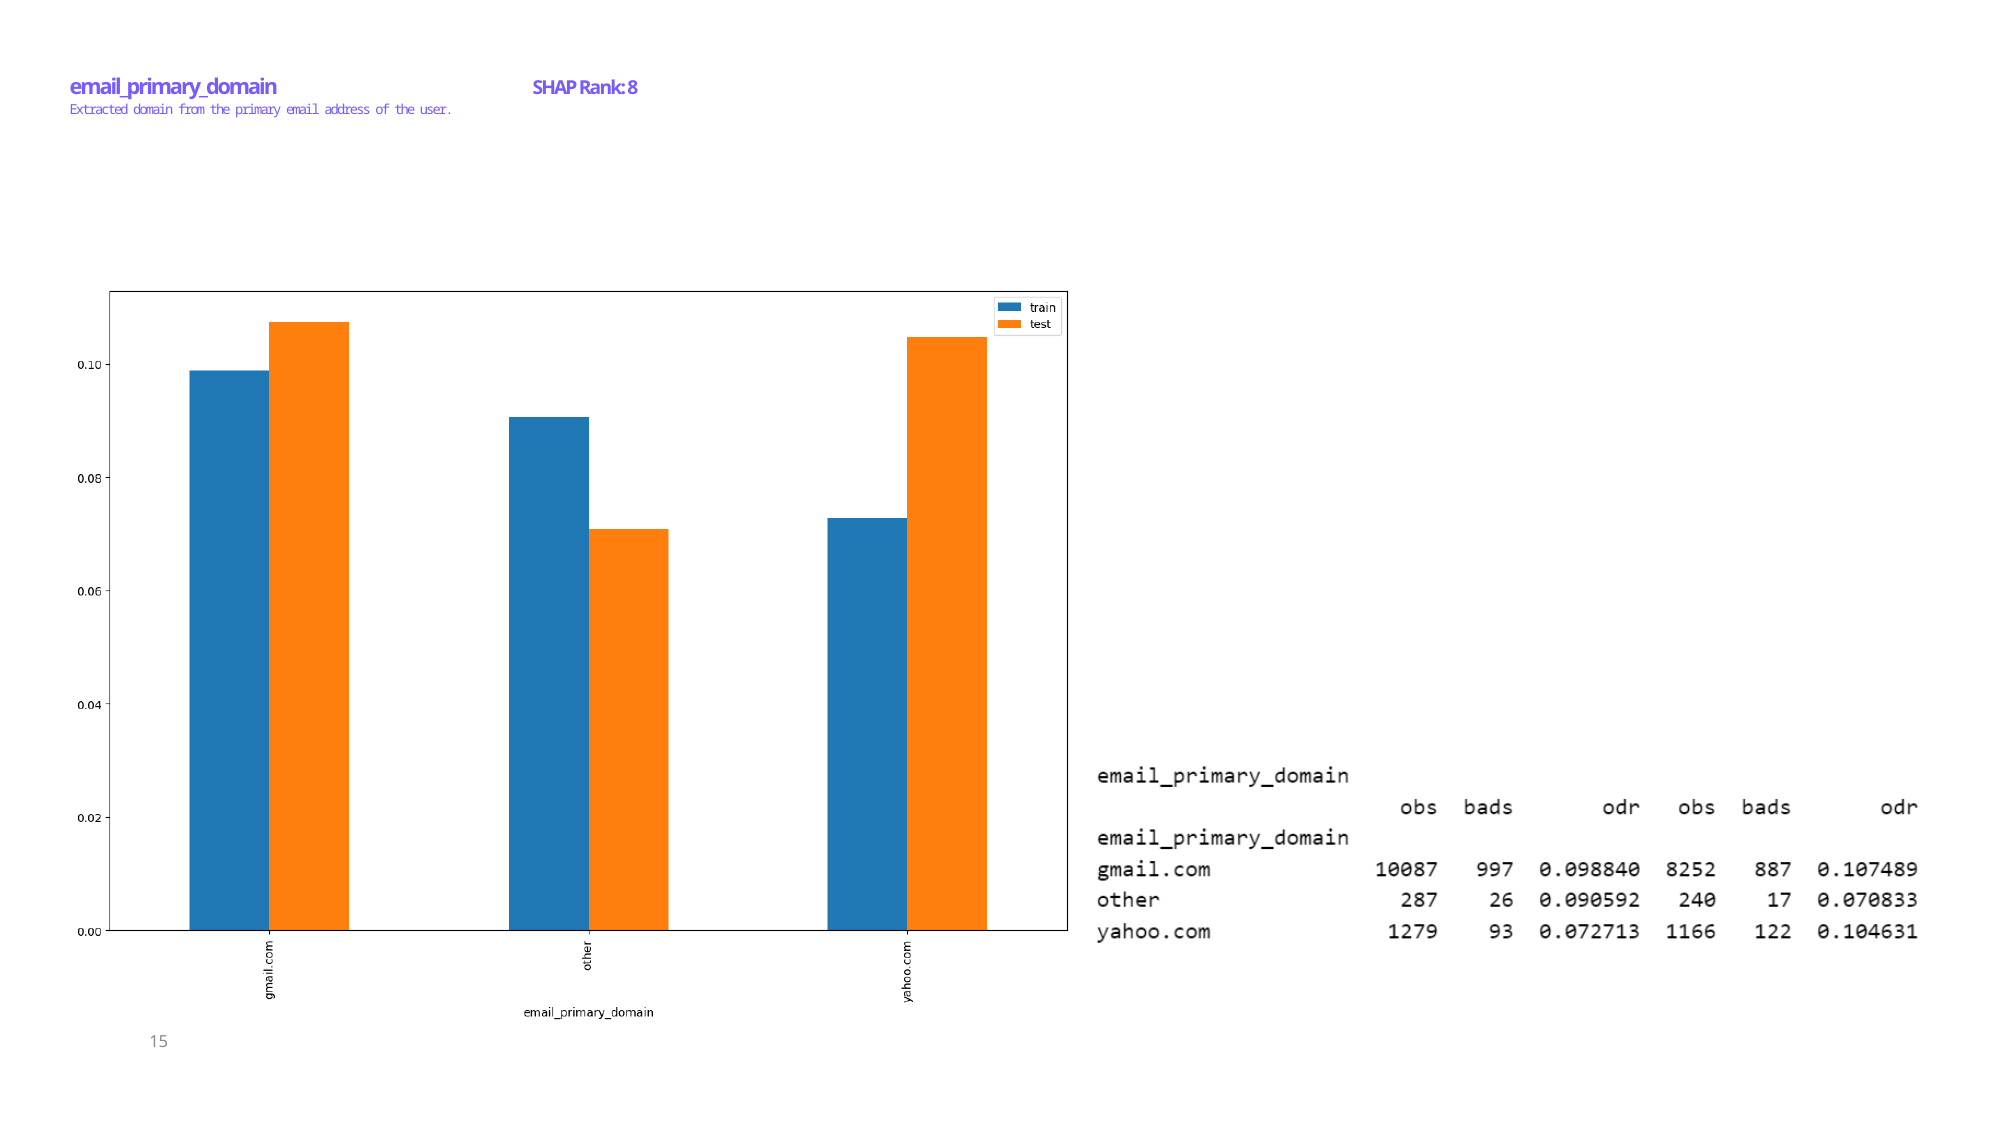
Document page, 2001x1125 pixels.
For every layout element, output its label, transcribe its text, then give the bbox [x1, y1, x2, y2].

title email_primary_domain SHAP Rank: 8 Extracted domain from the primary email address of the user. [69, 70, 1925, 201]
picture [1075, 750, 1931, 958]
picture [68, 283, 1074, 1026]
slide_number 15 [149, 1030, 588, 1069]
